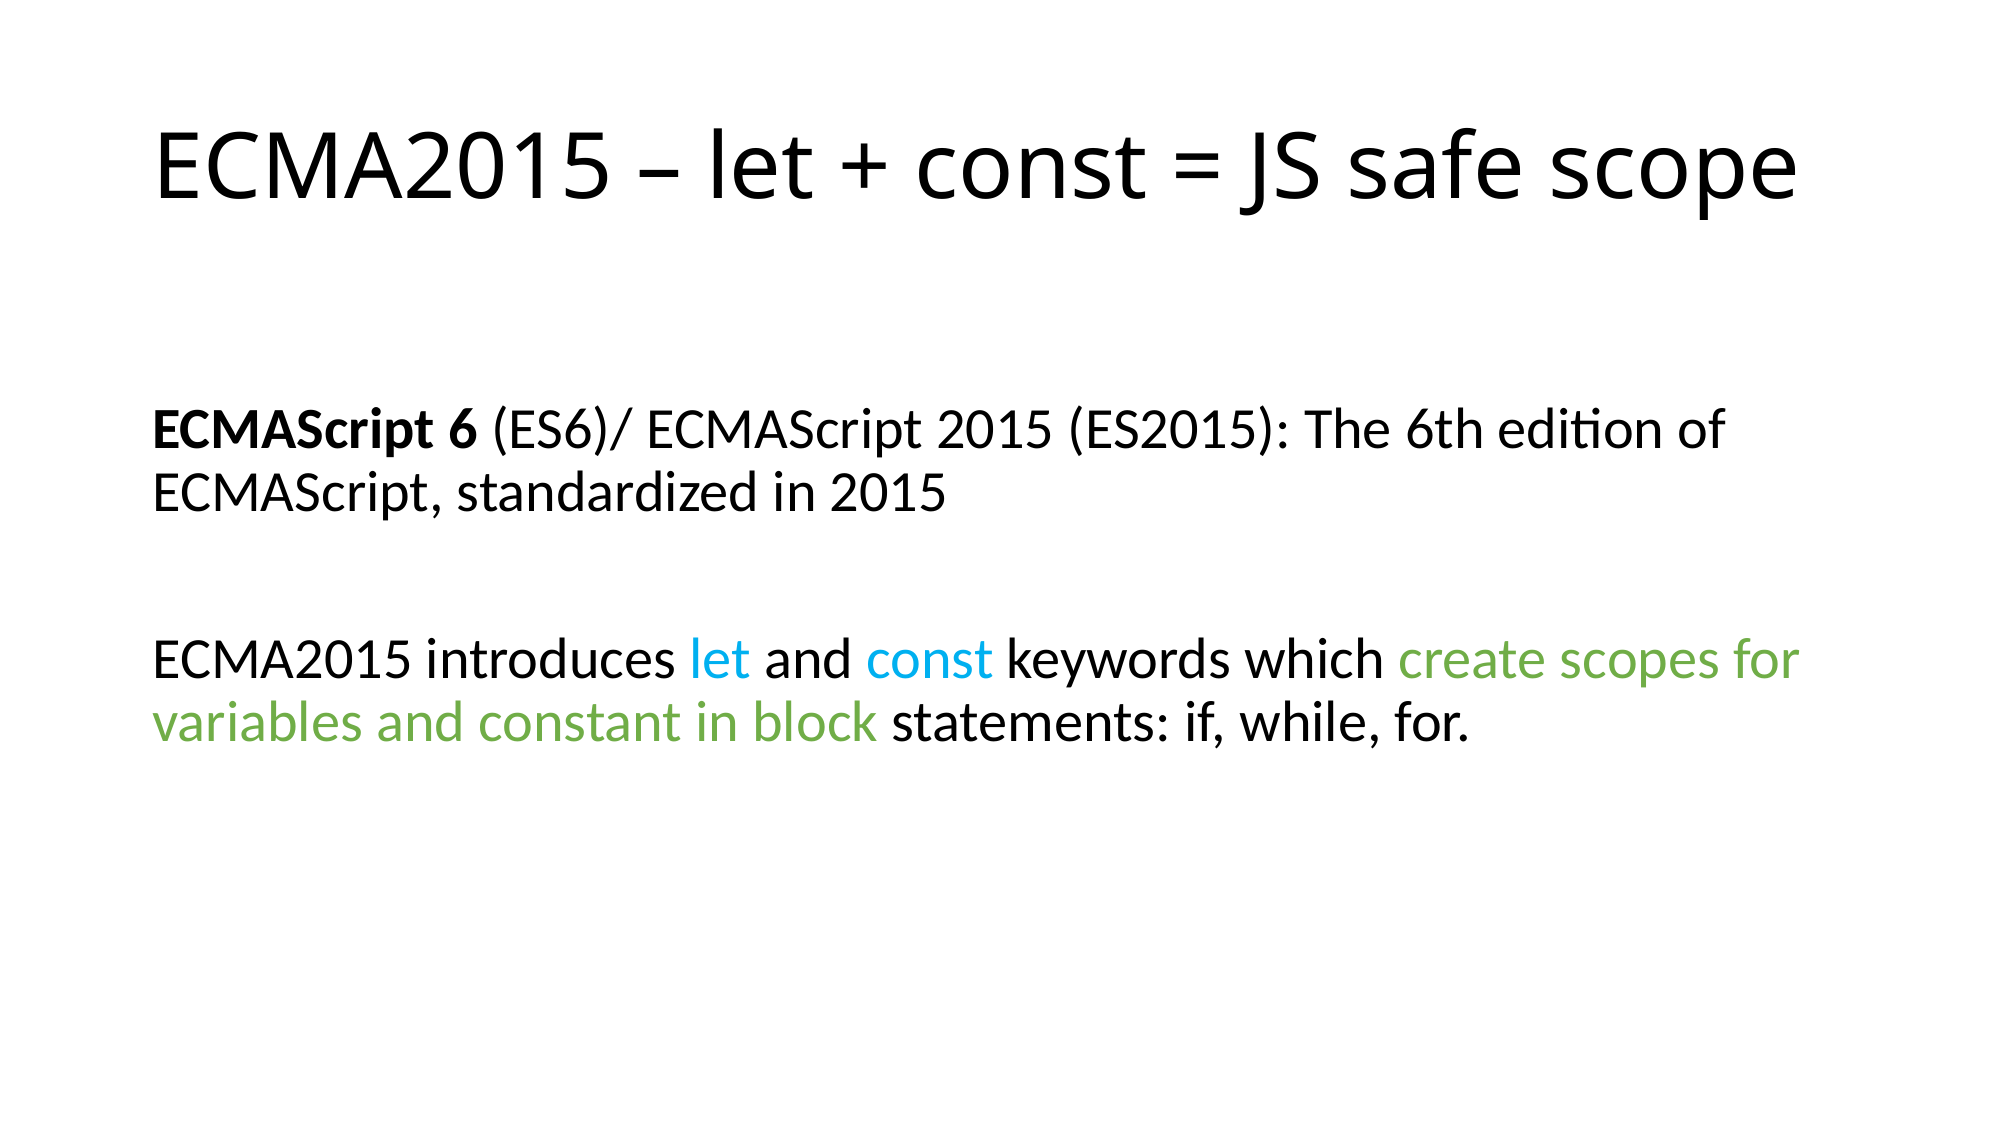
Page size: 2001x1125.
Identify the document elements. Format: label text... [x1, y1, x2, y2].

title ECMA2015 – let + const = JS safe scope [137, 59, 1863, 278]
list ECMAScript 6 (ES6)/ ECMAScript 2015 (ES2015): The 6th edition of ECMAScript, standardized in 2015 ECMA2015 introduces let and const keywords which create scopes for variables and constant in block statements: if, while, for. [137, 299, 1863, 1014]
